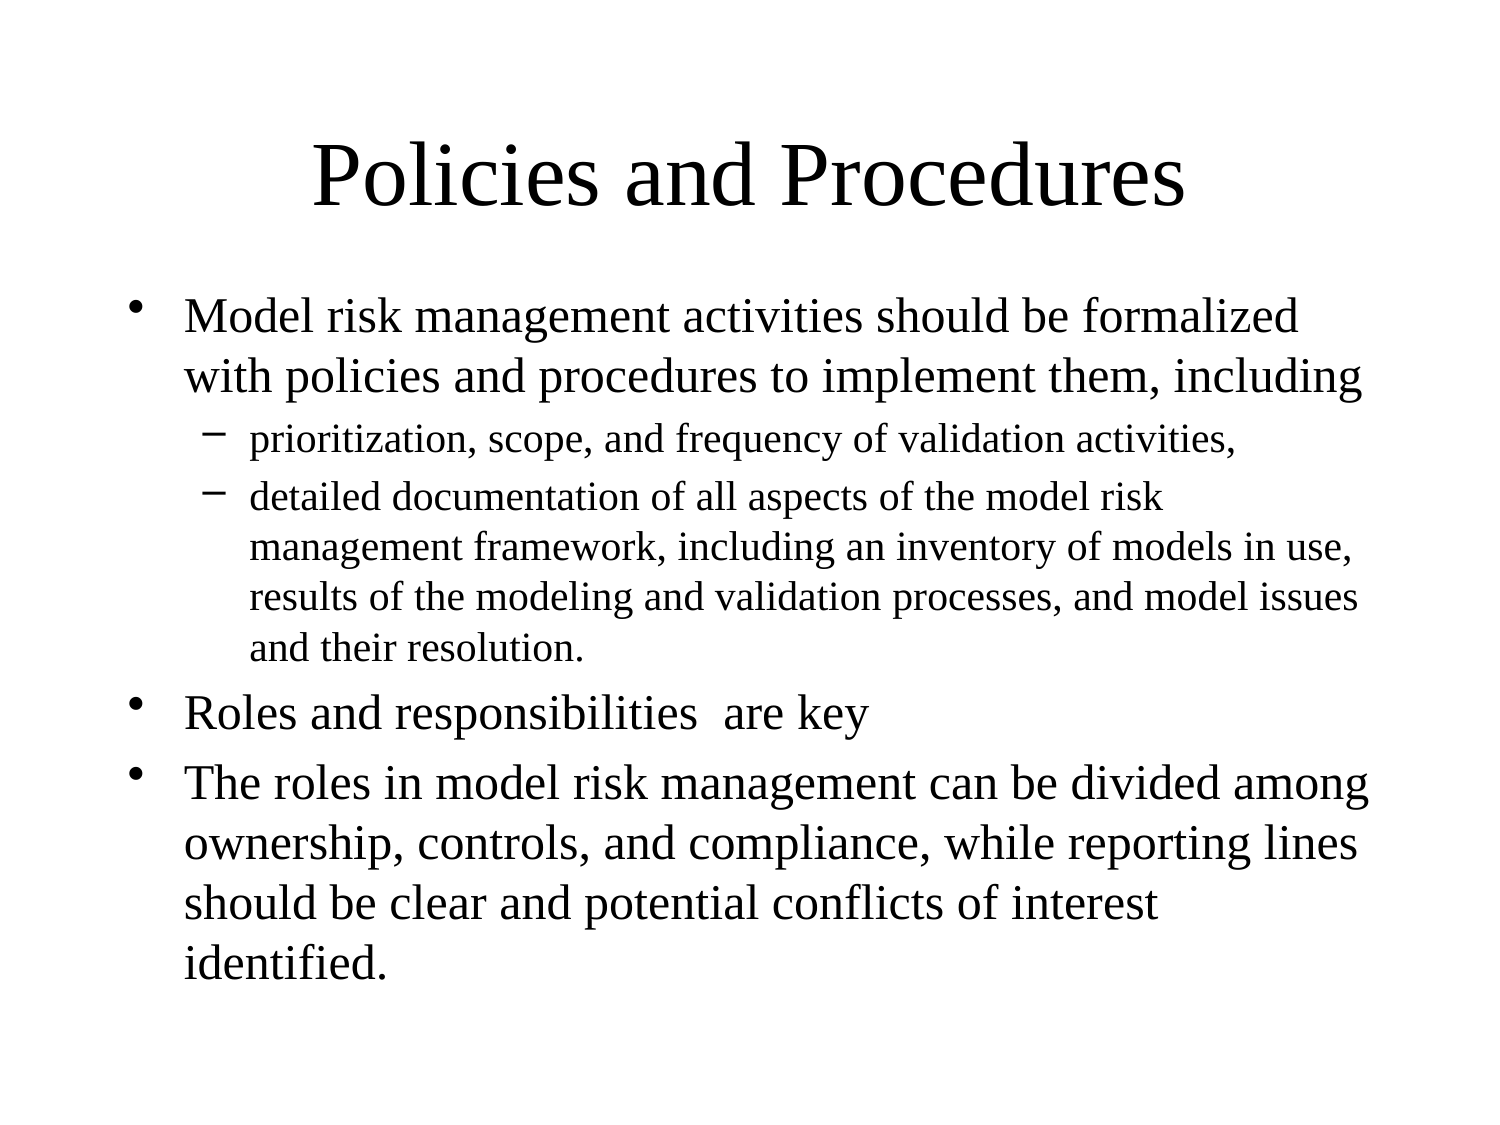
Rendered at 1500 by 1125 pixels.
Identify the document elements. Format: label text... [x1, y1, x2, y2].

list Model risk management activities should be formalized with policies and procedures to implement them, including prioritization, scope, and frequency of validation activities, detailed documentation of all aspects of the model risk management framework, including an inventory of models in use, results of the modeling and validation processes, and model issues and their resolution. Roles and responsibilities are key The roles in model risk management can be divided among ownership, controls, and compliance, while reporting lines should be clear and potential conflicts of interest identified. [112, 274, 1388, 1001]
title Policies and Procedures [112, 74, 1388, 263]
